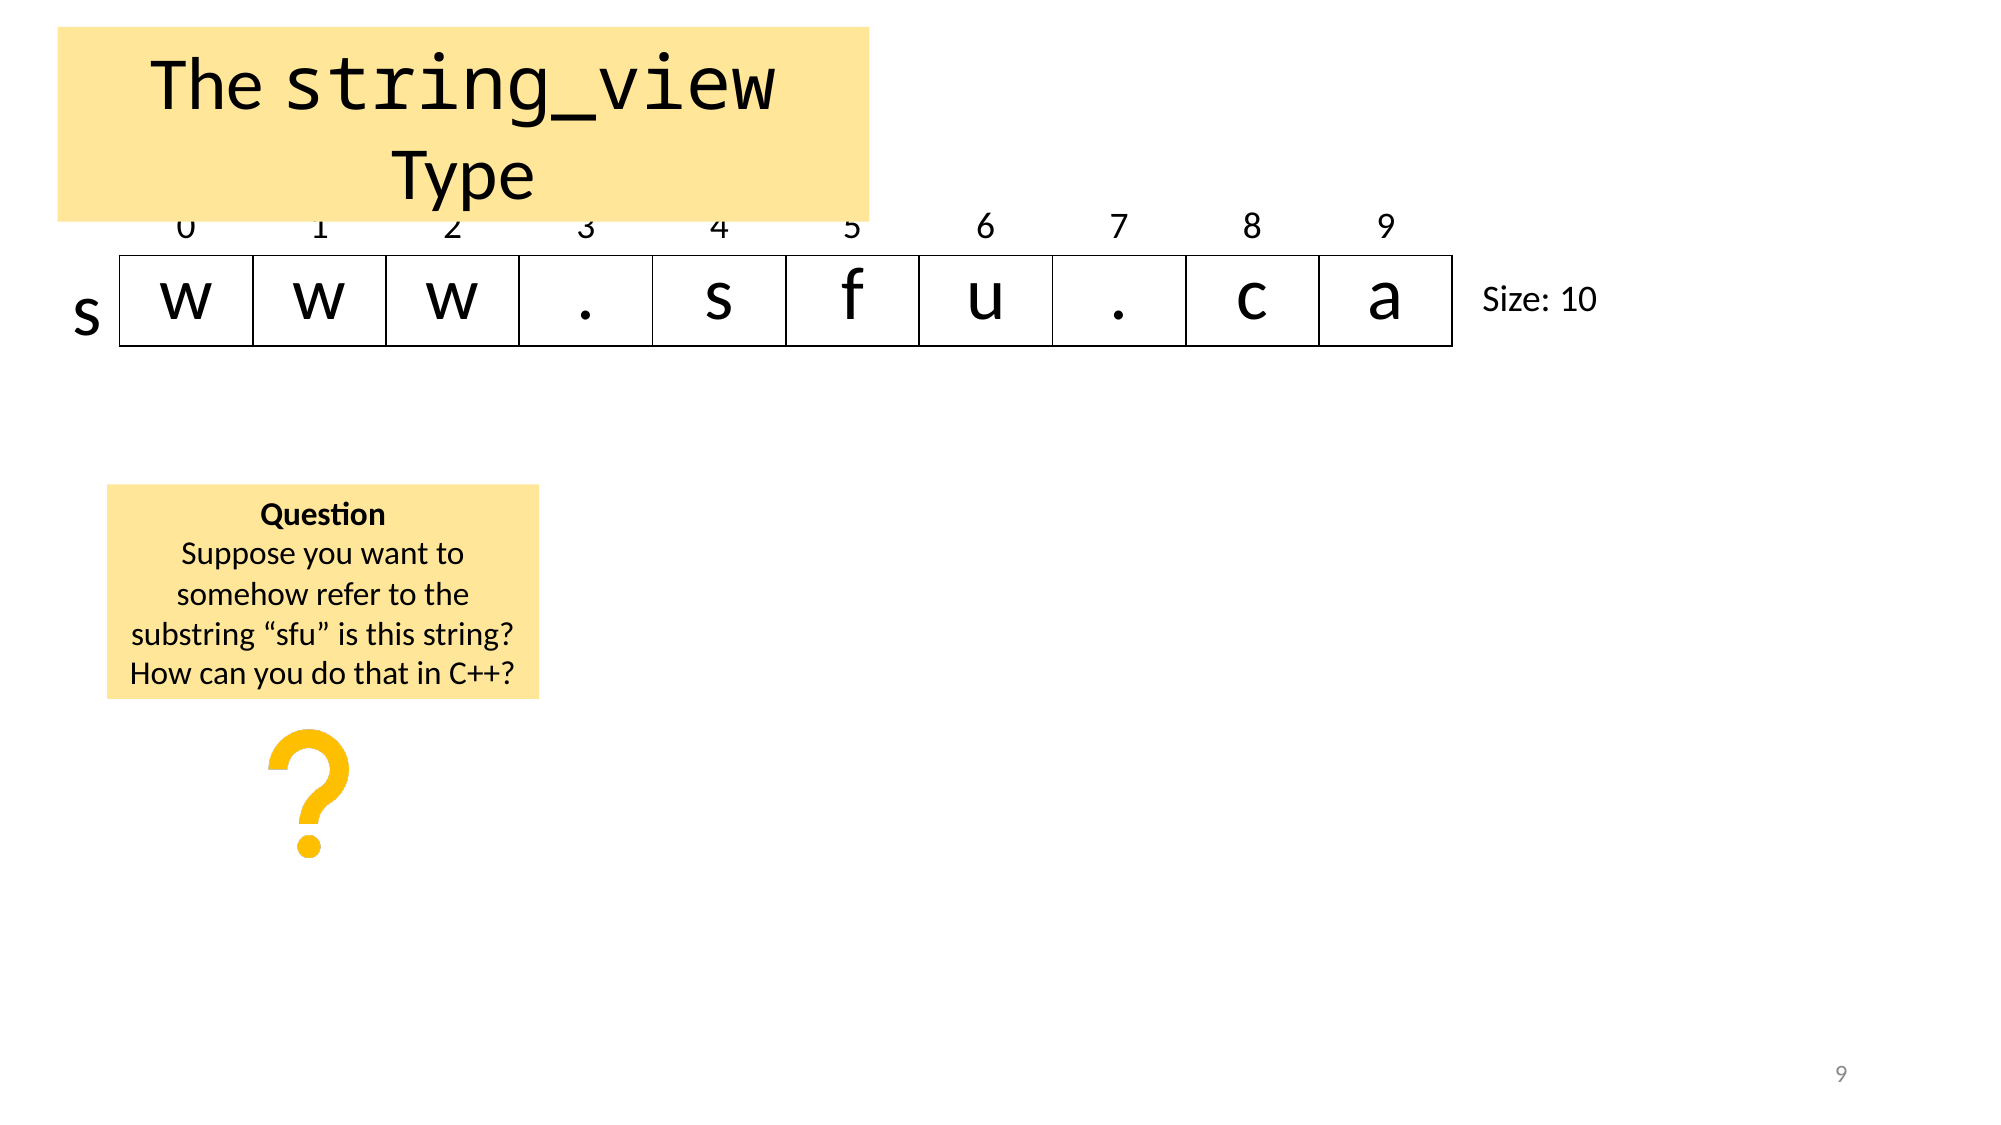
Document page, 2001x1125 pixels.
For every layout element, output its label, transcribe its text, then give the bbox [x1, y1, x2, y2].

table_header 6 [919, 189, 1052, 255]
table_header 5 [786, 189, 919, 255]
text_box The string_view Type [57, 26, 870, 222]
table_cell a [1320, 256, 1451, 345]
table_header 8 [1186, 189, 1319, 255]
table_cell c [1187, 256, 1318, 345]
text_box s [58, 252, 118, 358]
table_header 4 [653, 222, 786, 255]
table_cell w [387, 256, 518, 345]
picture [233, 718, 384, 869]
table_header 7 [1052, 189, 1186, 255]
table_header 9 [1319, 189, 1452, 255]
table_header 2 [386, 222, 519, 255]
table_header 0 [119, 222, 253, 255]
table_cell u [920, 256, 1052, 345]
text_box Size: 10 [1467, 267, 1613, 327]
table_header 3 [519, 222, 653, 255]
table_cell w [120, 256, 252, 345]
table_cell . [520, 256, 652, 345]
table_cell f [787, 256, 918, 345]
table_header 1 [253, 222, 386, 255]
table_cell s [653, 256, 785, 345]
slide_number 9 [1412, 1042, 1863, 1103]
table_cell . [1053, 256, 1185, 345]
text_box Question Suppose you want to somehow refer to the substring “sfu” is this string? How can you do that in C++? [107, 484, 540, 699]
table_cell w [254, 256, 385, 345]
